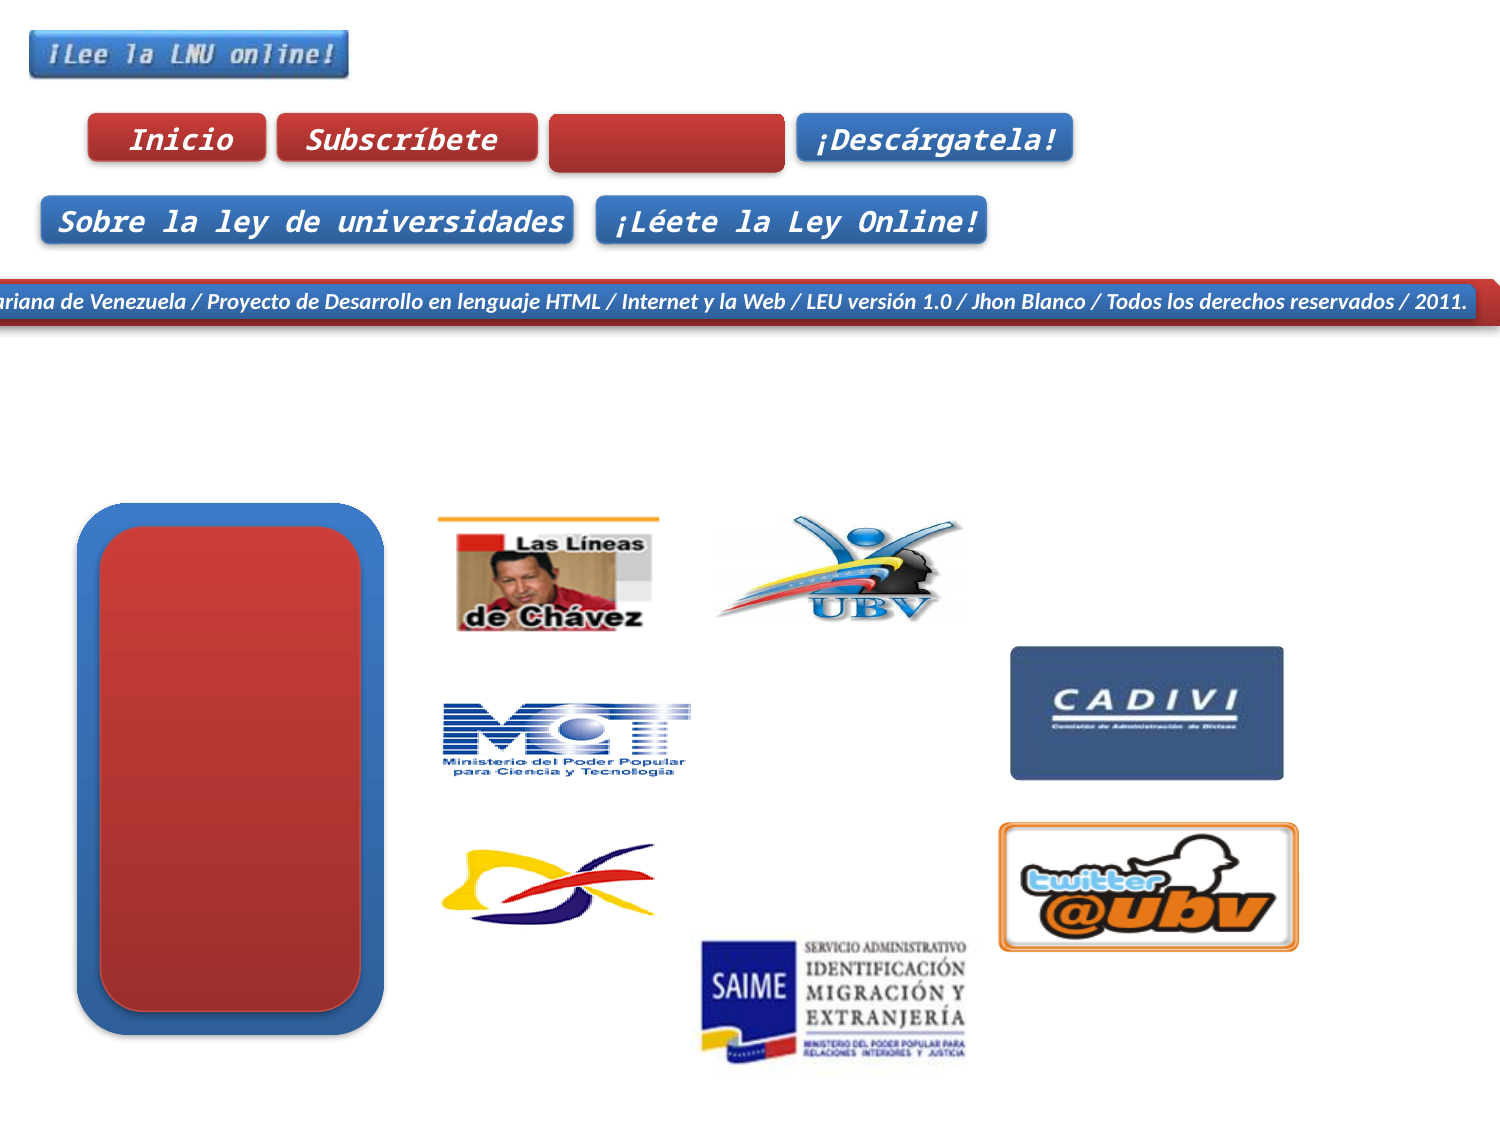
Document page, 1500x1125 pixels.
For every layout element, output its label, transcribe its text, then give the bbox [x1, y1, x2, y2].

picture [690, 928, 978, 1075]
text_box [596, 196, 999, 247]
picture [997, 822, 1300, 953]
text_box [41, 196, 594, 247]
picture [442, 680, 692, 799]
text_box [87, 112, 259, 162]
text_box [796, 113, 1081, 165]
picture [29, 30, 352, 82]
text_box Subscríbete [289, 113, 550, 164]
text_box [276, 112, 531, 162]
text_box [0, 278, 1500, 327]
text_box Inicio [112, 113, 266, 164]
picture [430, 833, 680, 940]
picture [1009, 644, 1287, 782]
text_box [549, 113, 786, 173]
picture [431, 513, 680, 634]
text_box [76, 503, 385, 1036]
picture [714, 514, 969, 628]
